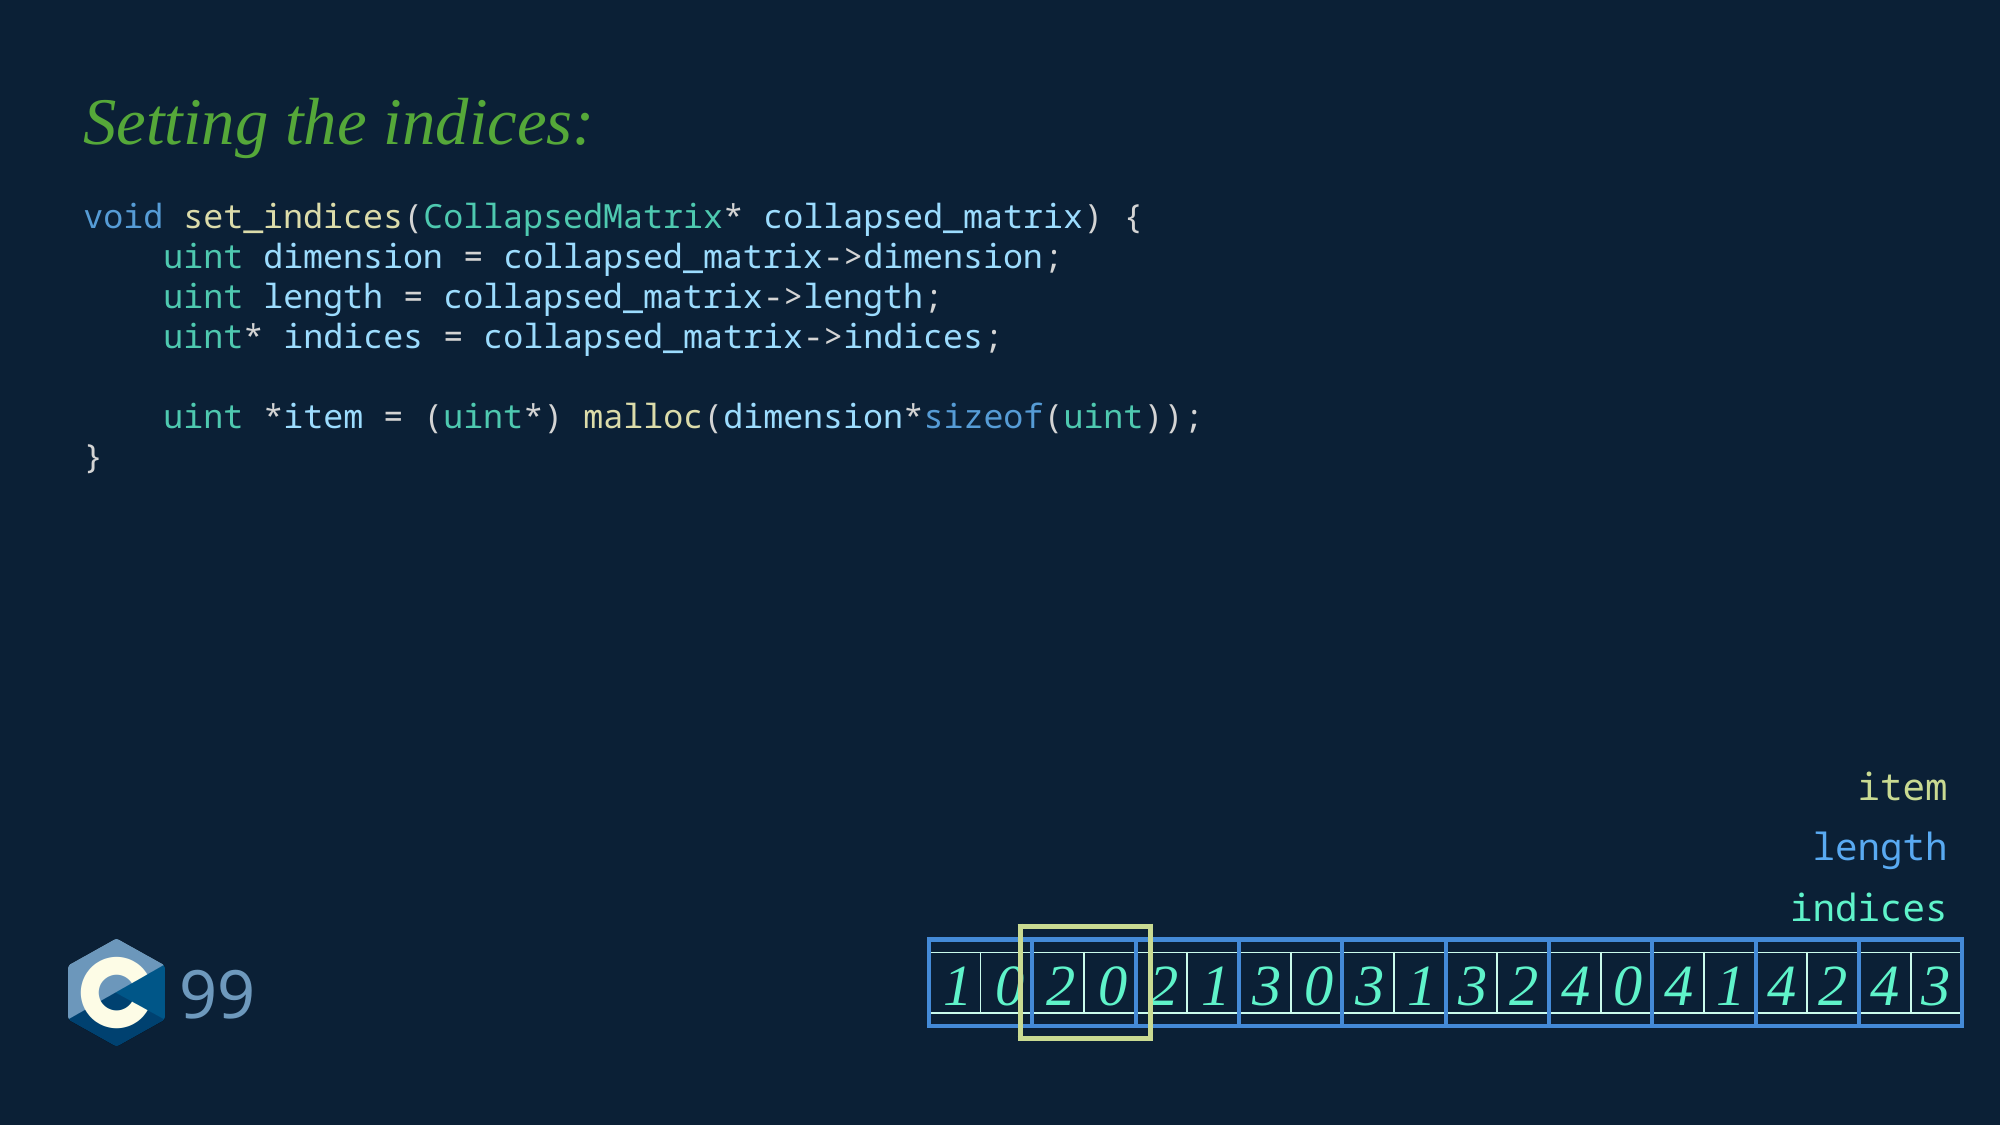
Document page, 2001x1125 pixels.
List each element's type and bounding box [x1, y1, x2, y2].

table_header [1023, 929, 1148, 1036]
text_box [68, 70, 1086, 166]
table_header [1153, 942, 1237, 1024]
text_box [68, 188, 1752, 483]
text_box [928, 755, 1963, 936]
table_header [1448, 942, 1547, 1024]
text_box [165, 944, 280, 1040]
table_header [1861, 942, 1960, 1024]
table_header [1758, 942, 1857, 1024]
table_header [931, 942, 1018, 1024]
table_header [1241, 942, 1340, 1024]
table_header [1344, 942, 1444, 1024]
picture [68, 939, 165, 1046]
table_header [1551, 942, 1650, 1024]
table_header [1654, 942, 1754, 1024]
